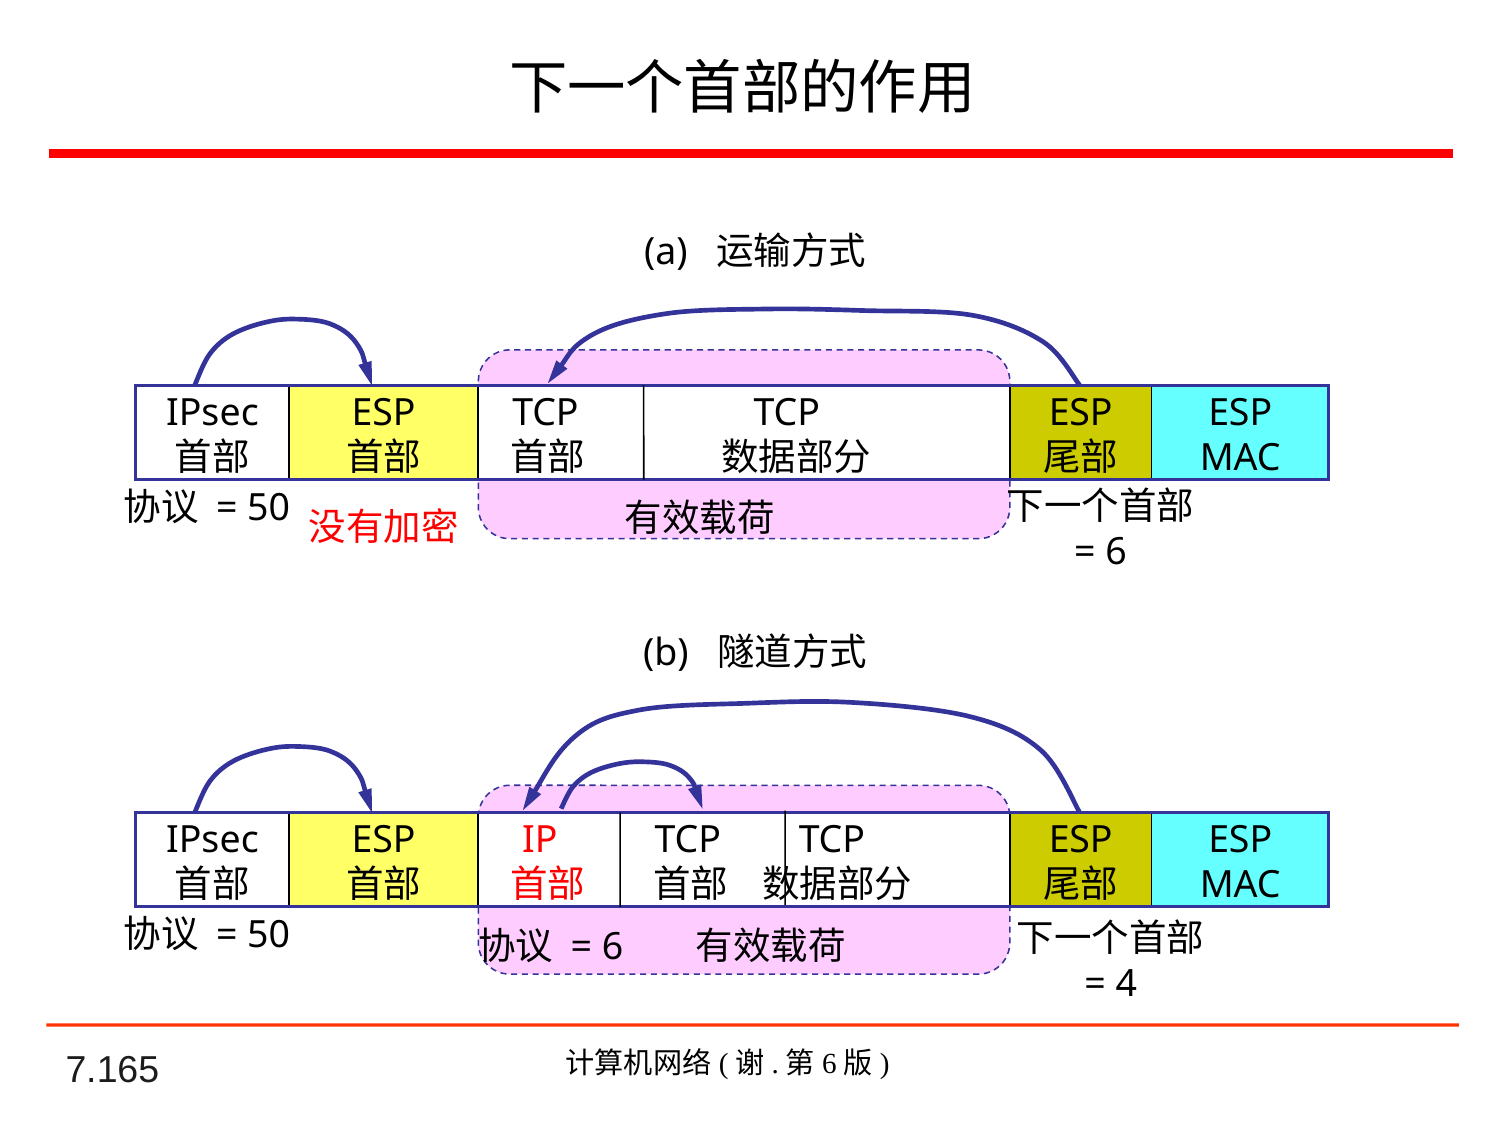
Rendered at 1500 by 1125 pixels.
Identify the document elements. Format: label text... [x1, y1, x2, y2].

text_box [194, 746, 372, 813]
text_box [478, 349, 726, 385]
text_box [644, 385, 1329, 480]
text_box [621, 812, 1329, 907]
text_box (b) 隧道方式 [628, 620, 882, 681]
text_box [478, 785, 683, 812]
text_box 下一个首部 = 4 [1002, 906, 1220, 1012]
text_box 有效载荷 [610, 486, 790, 547]
text_box (a) 运输方式 [629, 219, 881, 280]
text_box [135, 385, 643, 480]
text_box 有效载荷 [680, 914, 861, 974]
text_box [135, 812, 620, 907]
text_box [478, 480, 991, 539]
text_box [194, 318, 372, 386]
text_box 协议 = 50 [108, 902, 306, 963]
text_box 下一个首部 = 6 [991, 475, 1210, 580]
text_box [561, 761, 703, 809]
text_box [478, 907, 1002, 975]
title 下一个首部的作用 [58, 33, 1440, 137]
text_box [547, 308, 1081, 386]
text_box 没有加密 [293, 495, 474, 555]
text_box 协议 = 6 [463, 914, 639, 975]
text_box [522, 701, 1080, 813]
text_box 协议 = 50 [108, 475, 306, 536]
